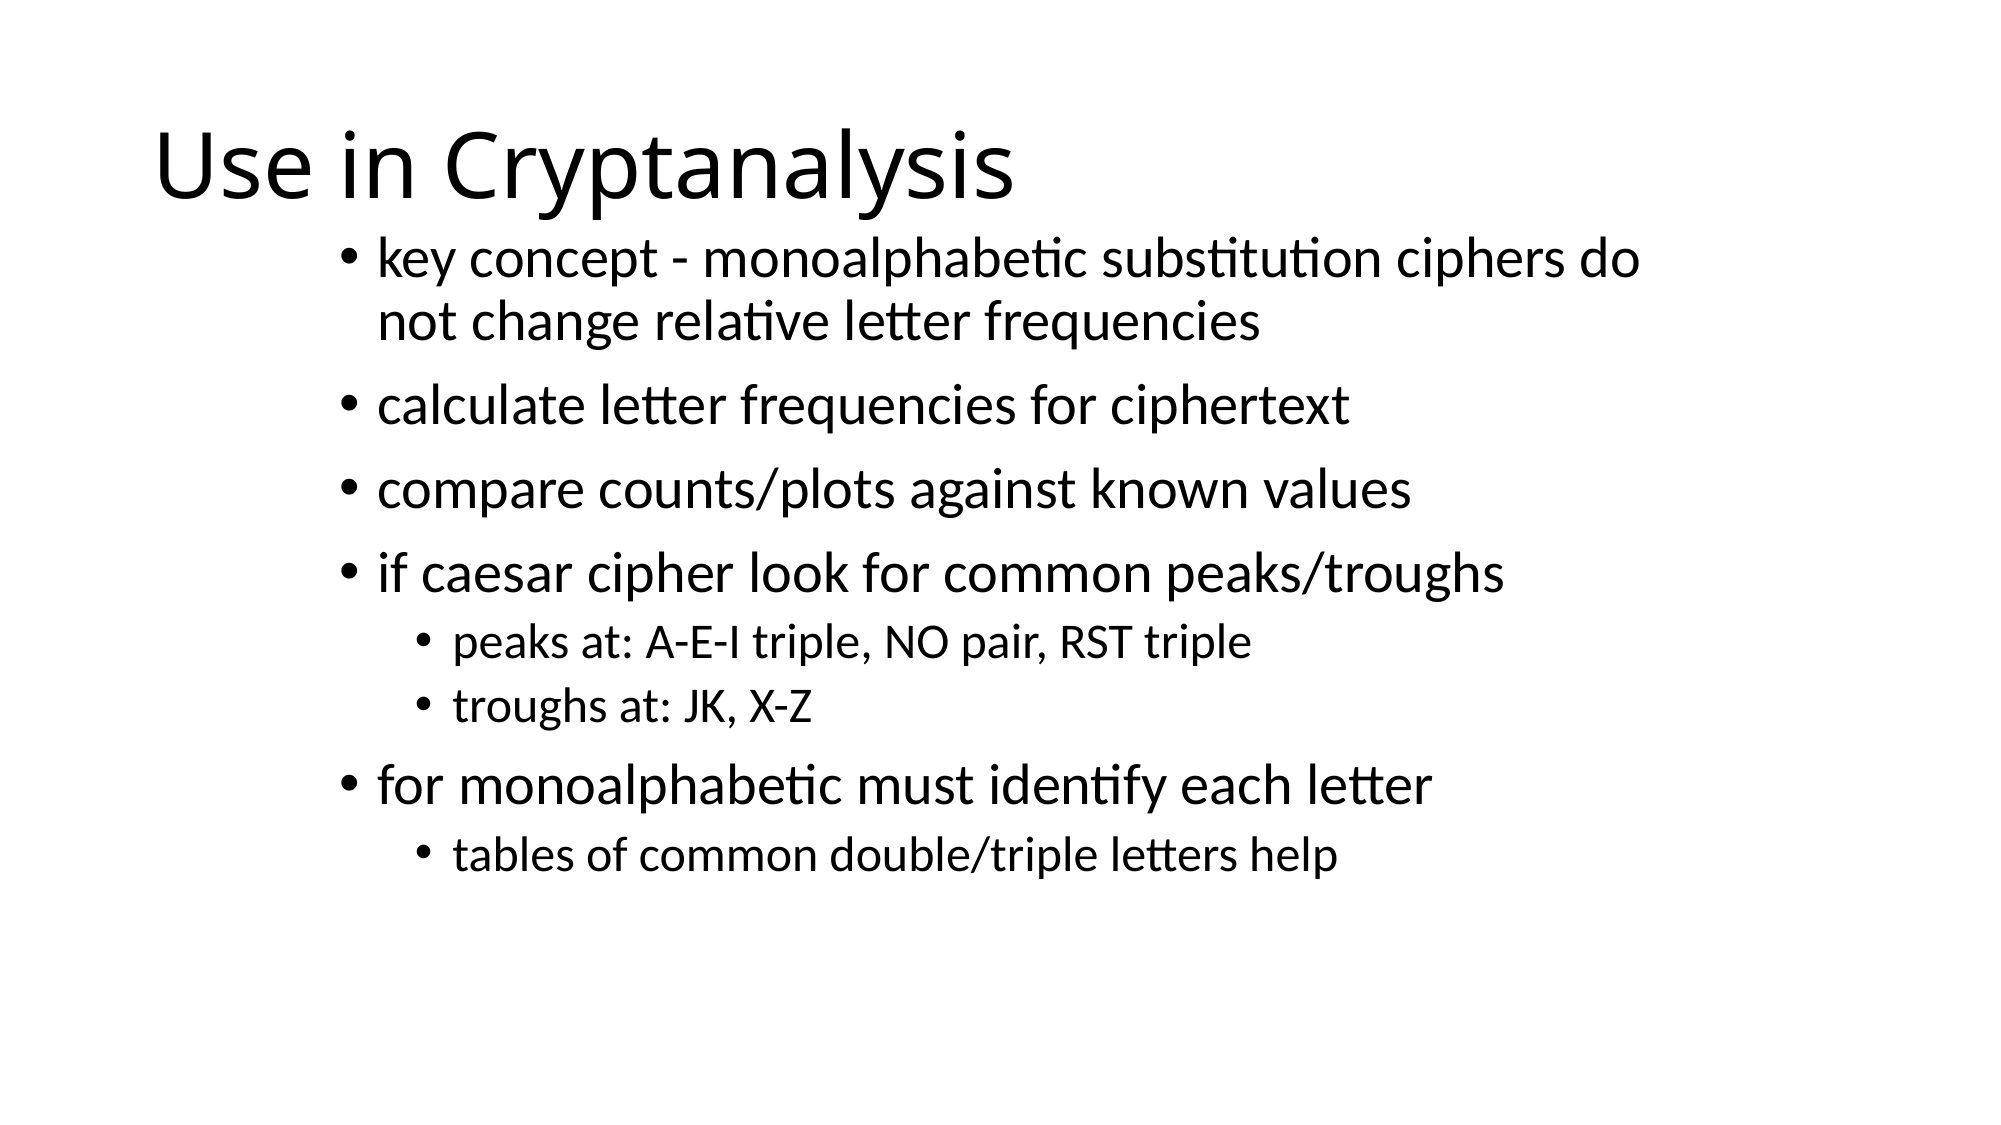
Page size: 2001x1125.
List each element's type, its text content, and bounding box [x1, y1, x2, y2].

list key concept - monoalphabetic substitution ciphers do not change relative letter frequencies calculate letter frequencies for ciphertext compare counts/plots against known values if caesar cipher look for common peaks/troughs peaks at: A-E-I triple, NO pair, RST triple troughs at: JK, X-Z for monoalphabetic must identify each letter tables of common double/triple letters help [324, 220, 1675, 1047]
title Use in Cryptanalysis [137, 59, 1863, 278]
